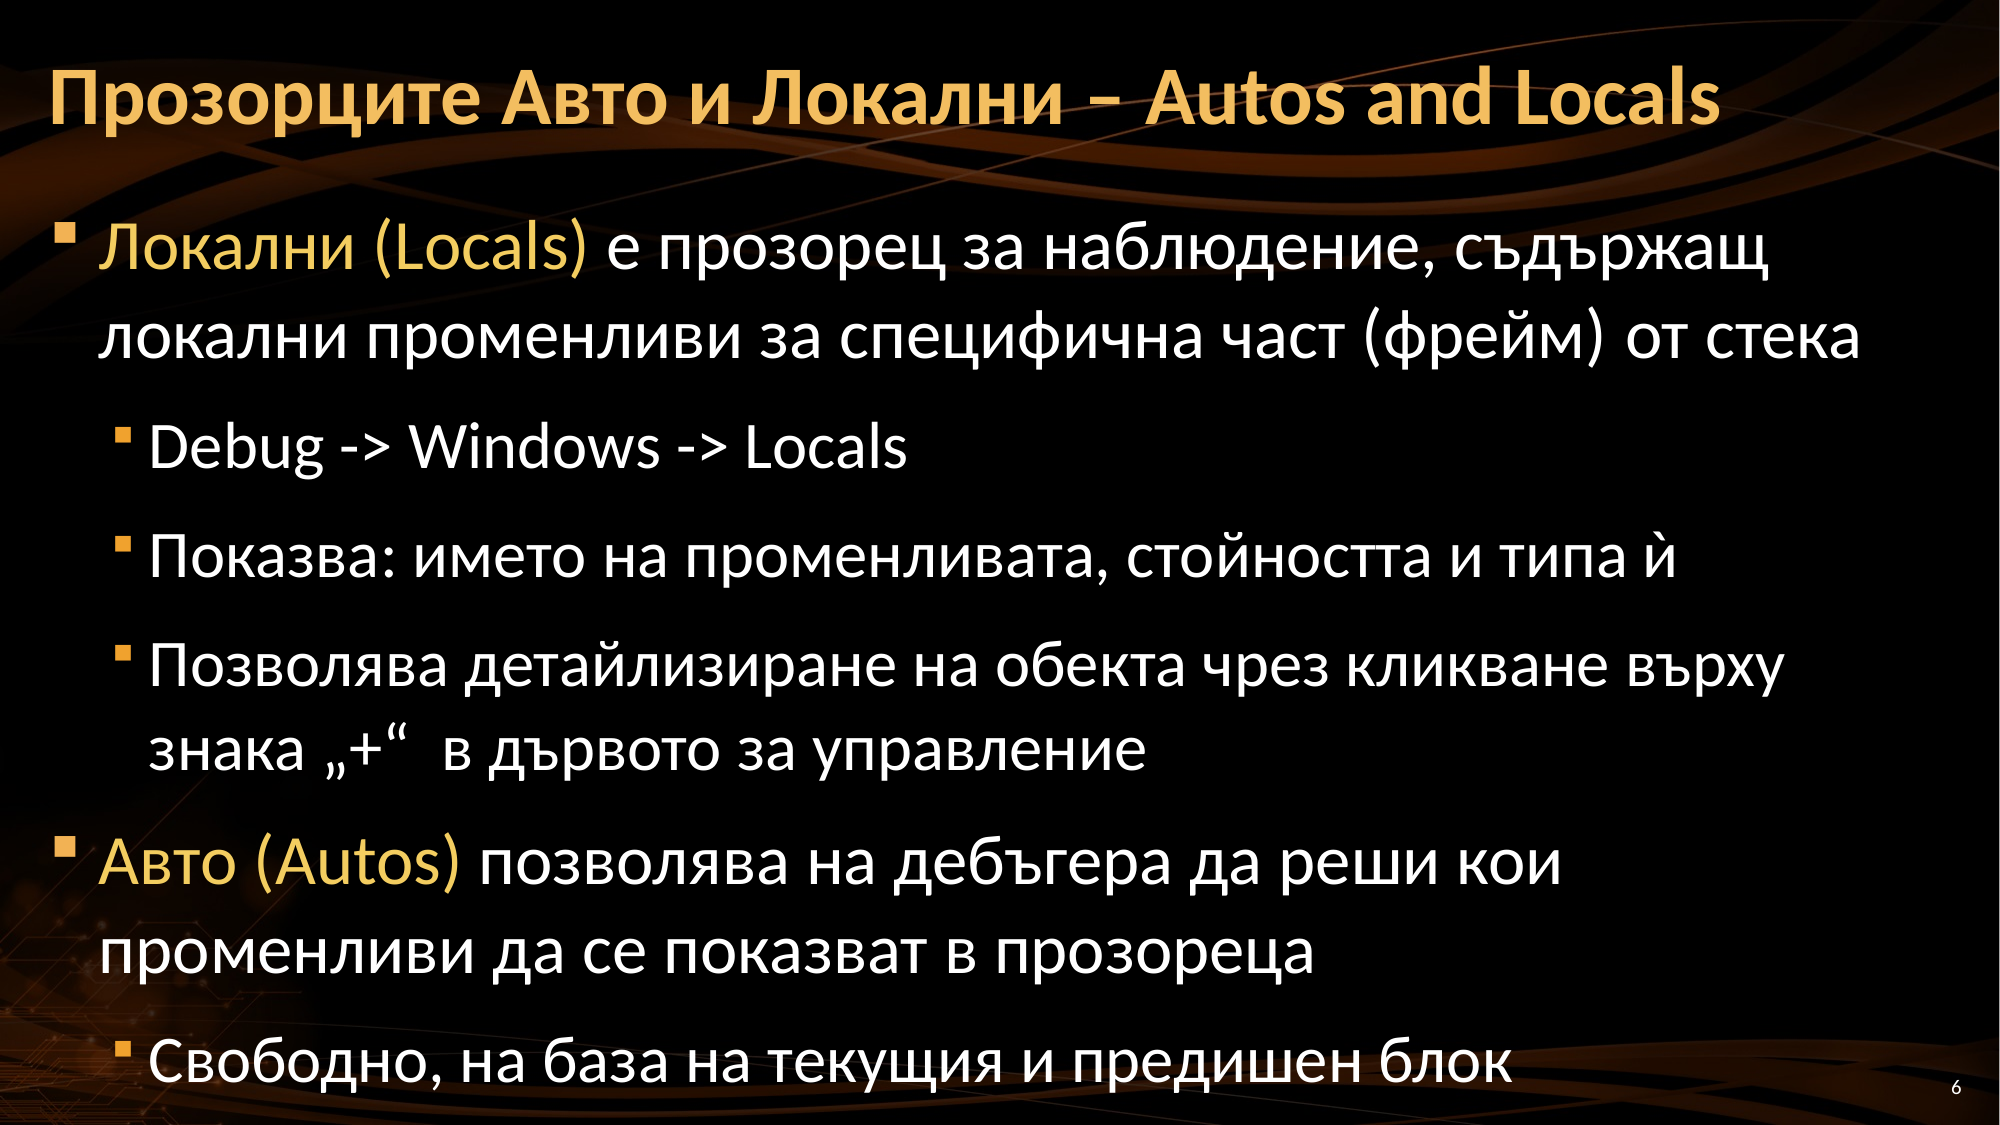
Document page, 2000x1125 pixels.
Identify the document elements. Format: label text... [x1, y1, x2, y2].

list Локални (Locals) е прозорец за наблюдение, съдържащ локални променливи за специфична част (фрейм) от стека Debug -> Windows -> Locals Показва: името на променливата, стойността и типа ѝ Позволява детайлизиране на обекта чрез кликване върху знака „+“ в дървото за управление Авто (Autos) позволява на дебъгера да реши кои променливи да се показват в прозореца Свободно, на база на текущия и предишен блок [31, 189, 1968, 1103]
title Прозорците Авто и Локални – Autos and Locals [30, 6, 1968, 189]
picture [0, 0, 2000, 1125]
slide_number 6 [1897, 1070, 1968, 1103]
